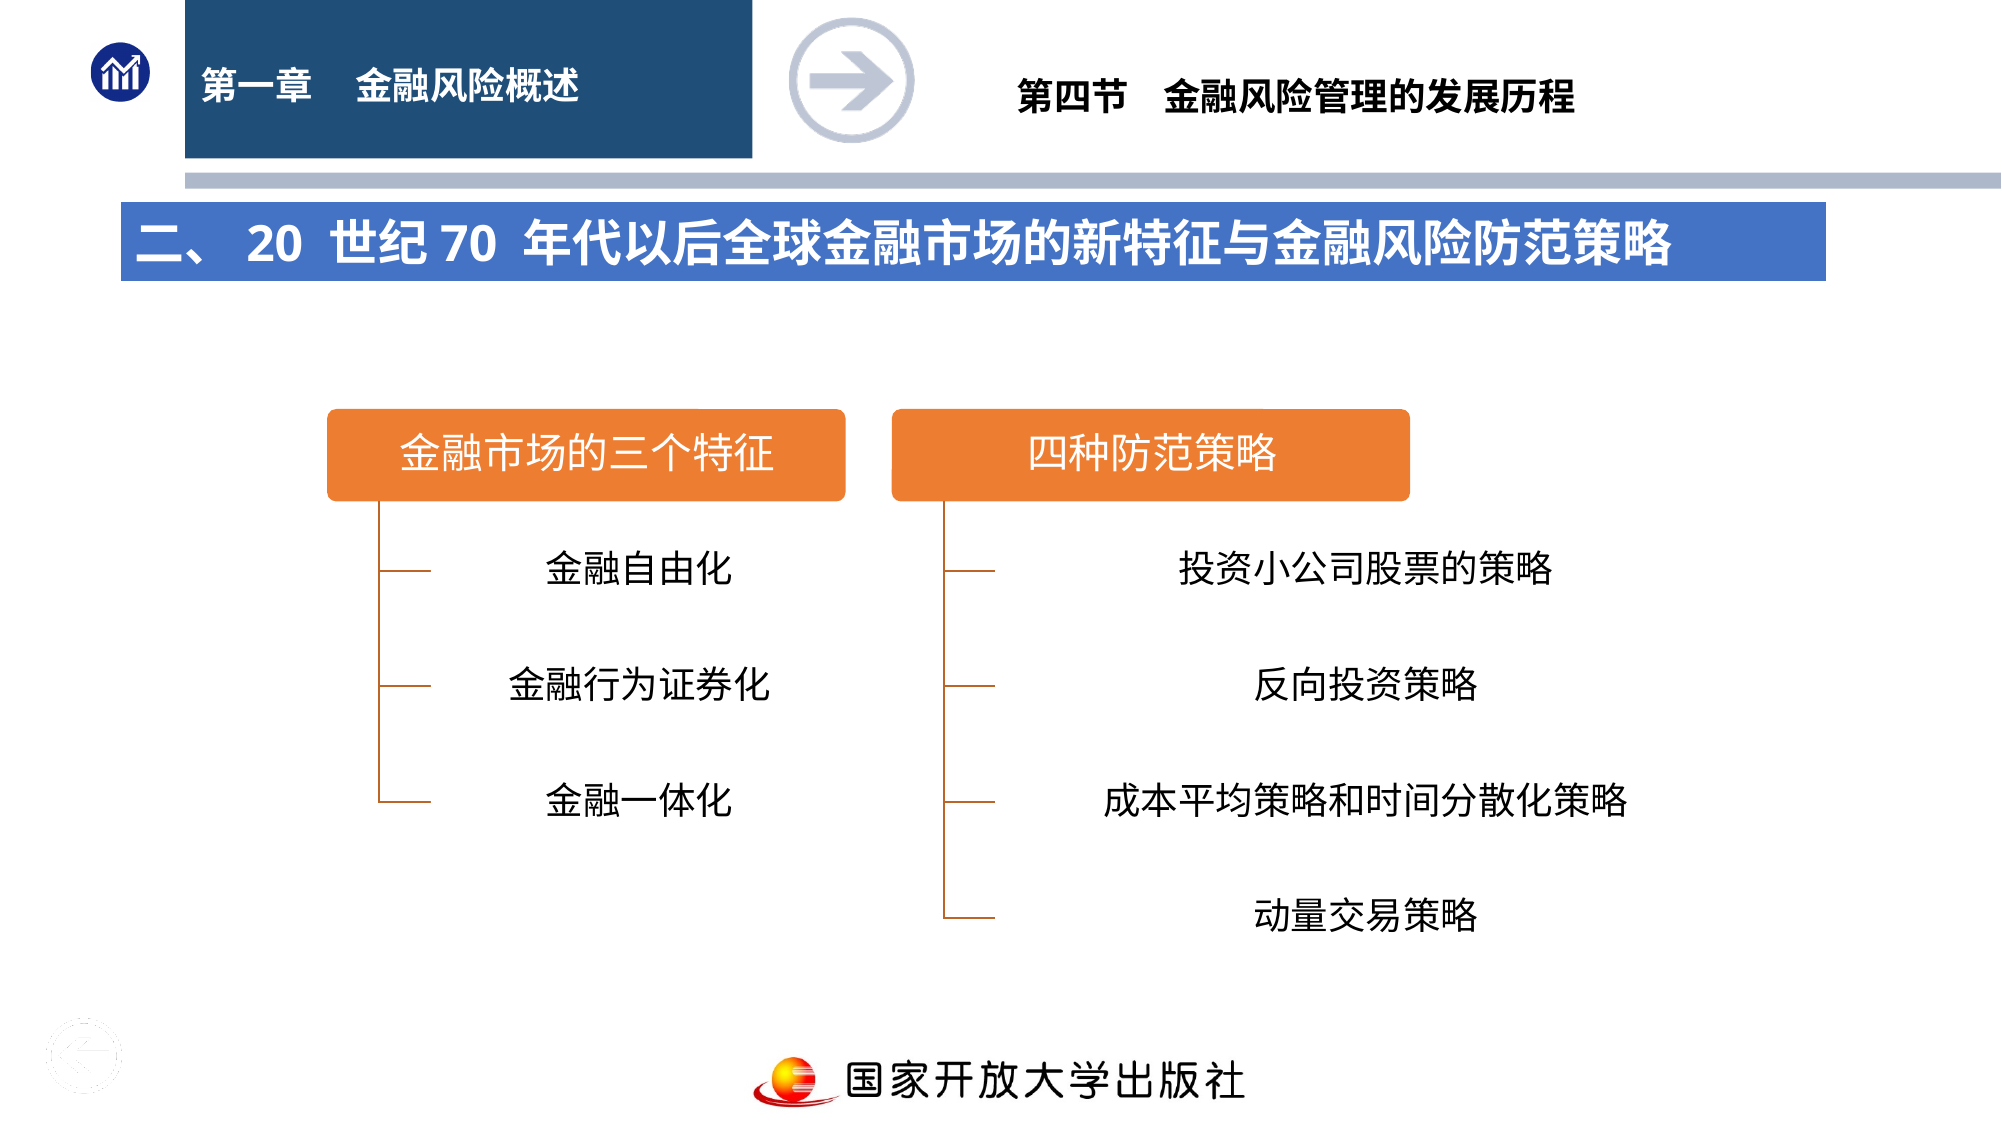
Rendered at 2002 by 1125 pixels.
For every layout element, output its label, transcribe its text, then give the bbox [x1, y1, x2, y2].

text_box 第四节 金融风险管理的发展历程 [1001, 43, 1801, 126]
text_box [185, 408, 1875, 965]
text_box 二、20 世纪70 年代以后全球金融市场的新特征与金融风险防范策略 [118, 199, 1829, 284]
picture [45, 1017, 122, 1094]
picture [744, 1036, 1257, 1118]
text_box 第一章 金融风险概述 [185, 54, 729, 115]
